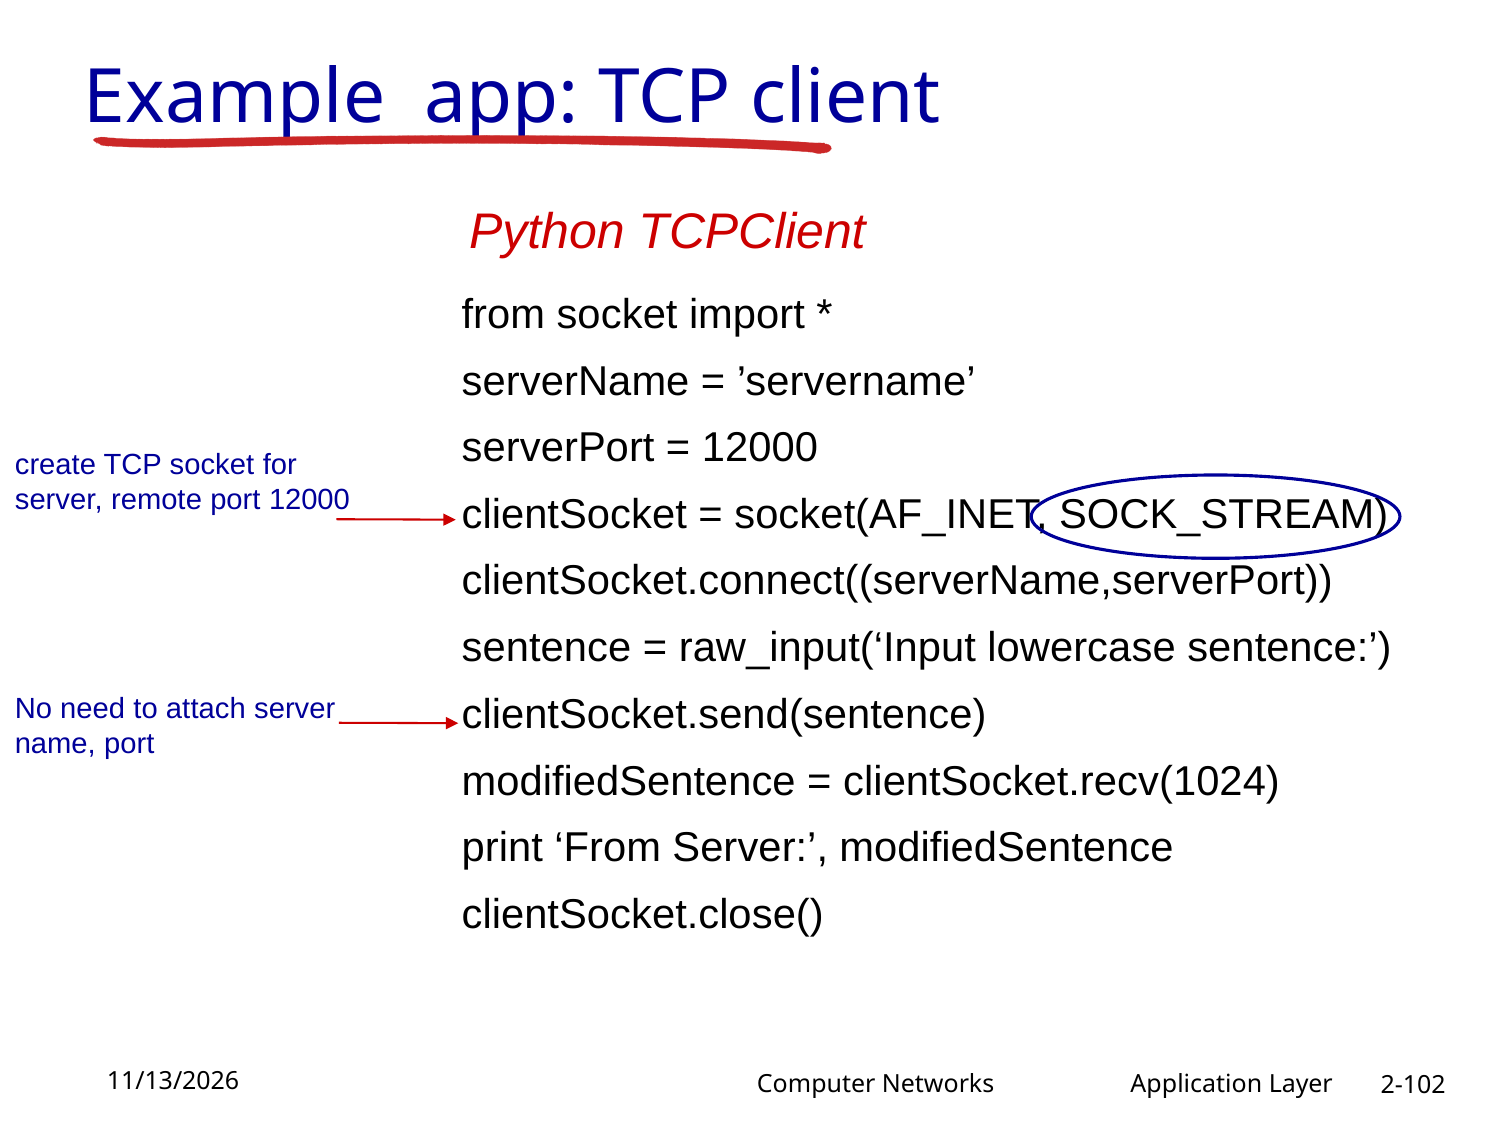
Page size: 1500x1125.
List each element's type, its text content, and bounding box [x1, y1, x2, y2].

text_box [1031, 474, 1400, 559]
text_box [0, 681, 459, 769]
picture [90, 130, 841, 160]
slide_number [91, 1056, 405, 1112]
text_box Example app: TCP client [69, 14, 1345, 171]
text_box Python TCPClient [454, 191, 881, 267]
slide_number 2-102 [1365, 1061, 1477, 1107]
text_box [0, 437, 456, 525]
footer Computer Networks Application Layer [609, 1060, 1350, 1108]
text_box from socket import * serverName = ’servername’ serverPort = 12000 clientSocket = socket(AF_INET, SOCK_STREAM) clientSocket.connect((serverName,serverPort)) sentence = raw_input(‘Input lowercase sentence:’) clientSocket.send(sentence) modifiedSentence = clientSocket.recv(1024) print ‘From Server:’, modifiedSentence clientSocket.close() [446, 270, 1408, 944]
